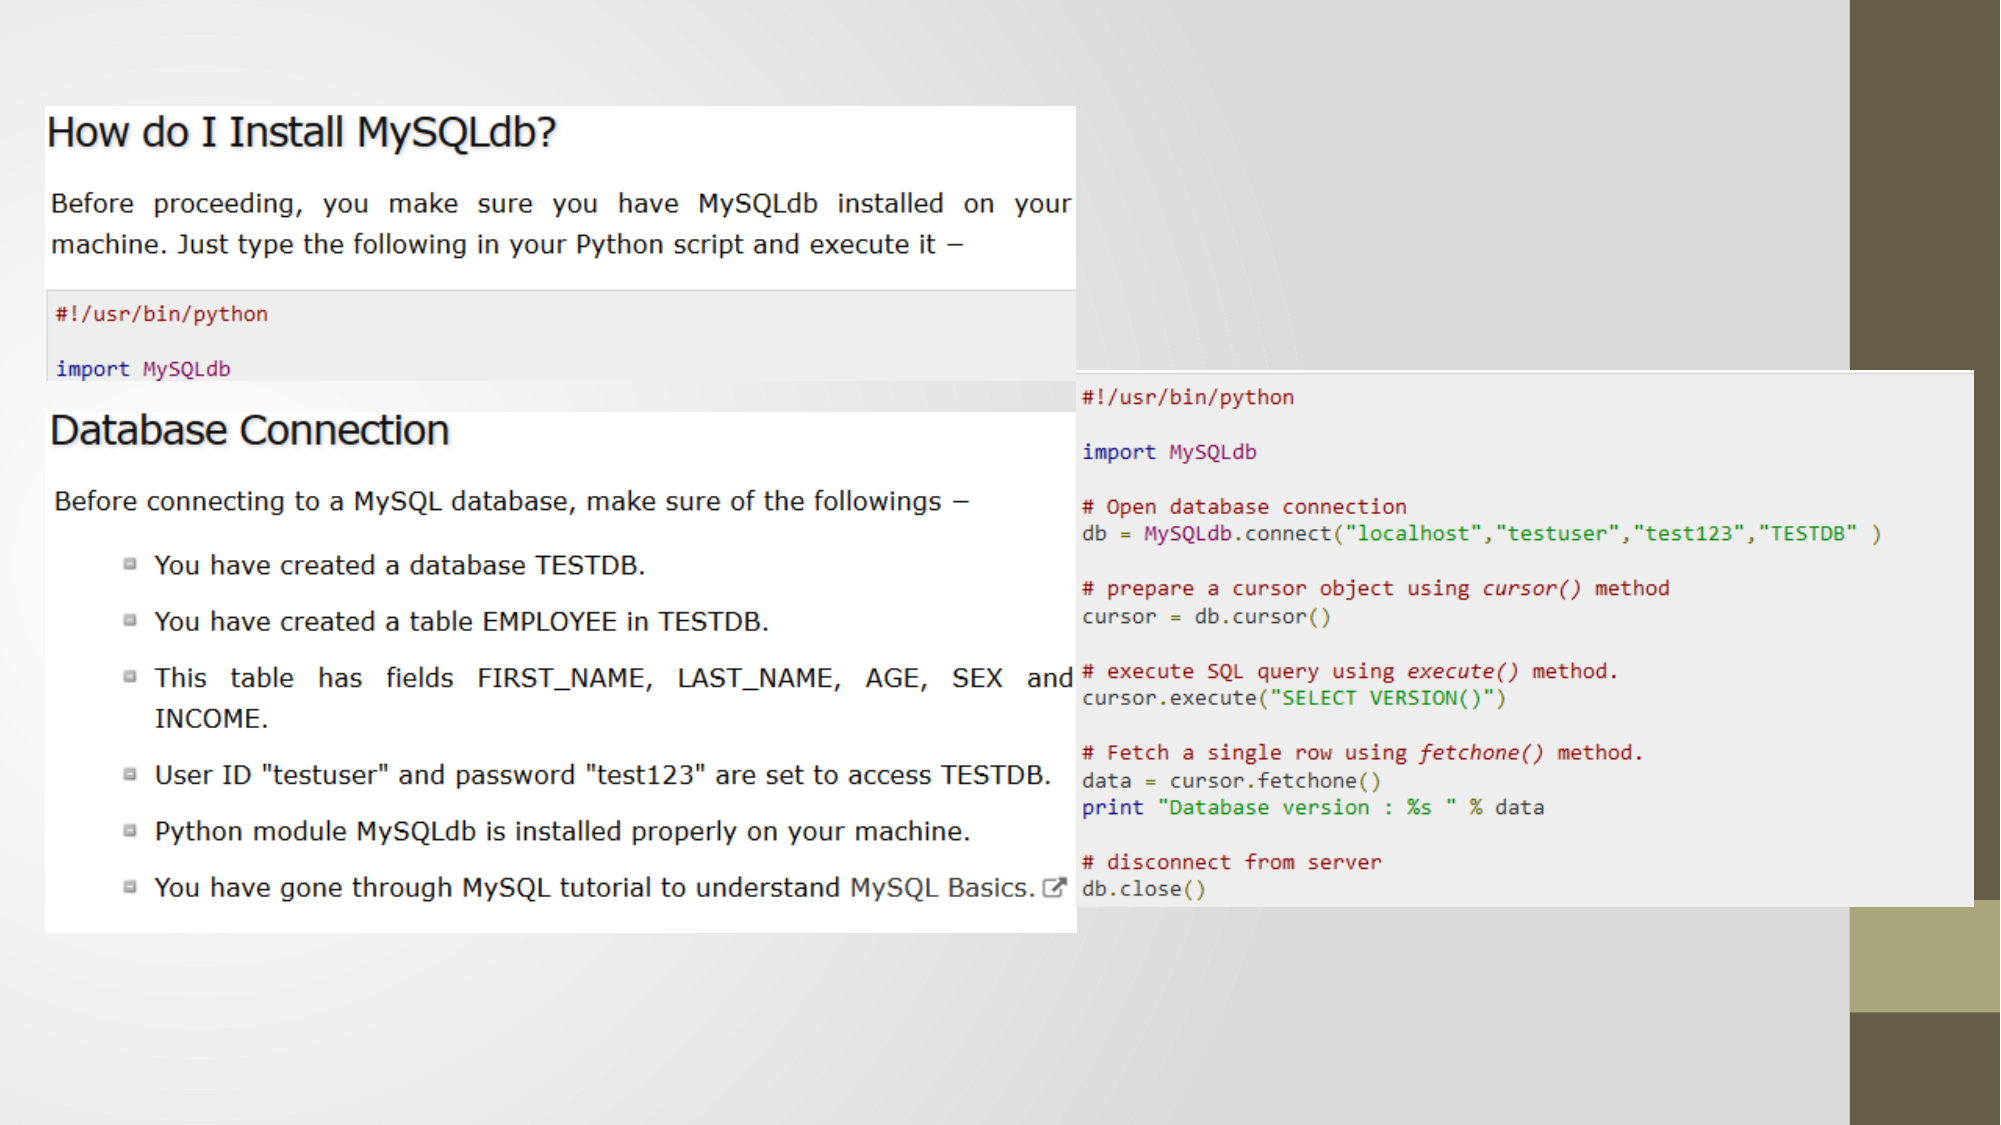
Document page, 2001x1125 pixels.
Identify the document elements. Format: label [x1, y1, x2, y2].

picture [45, 106, 1975, 934]
